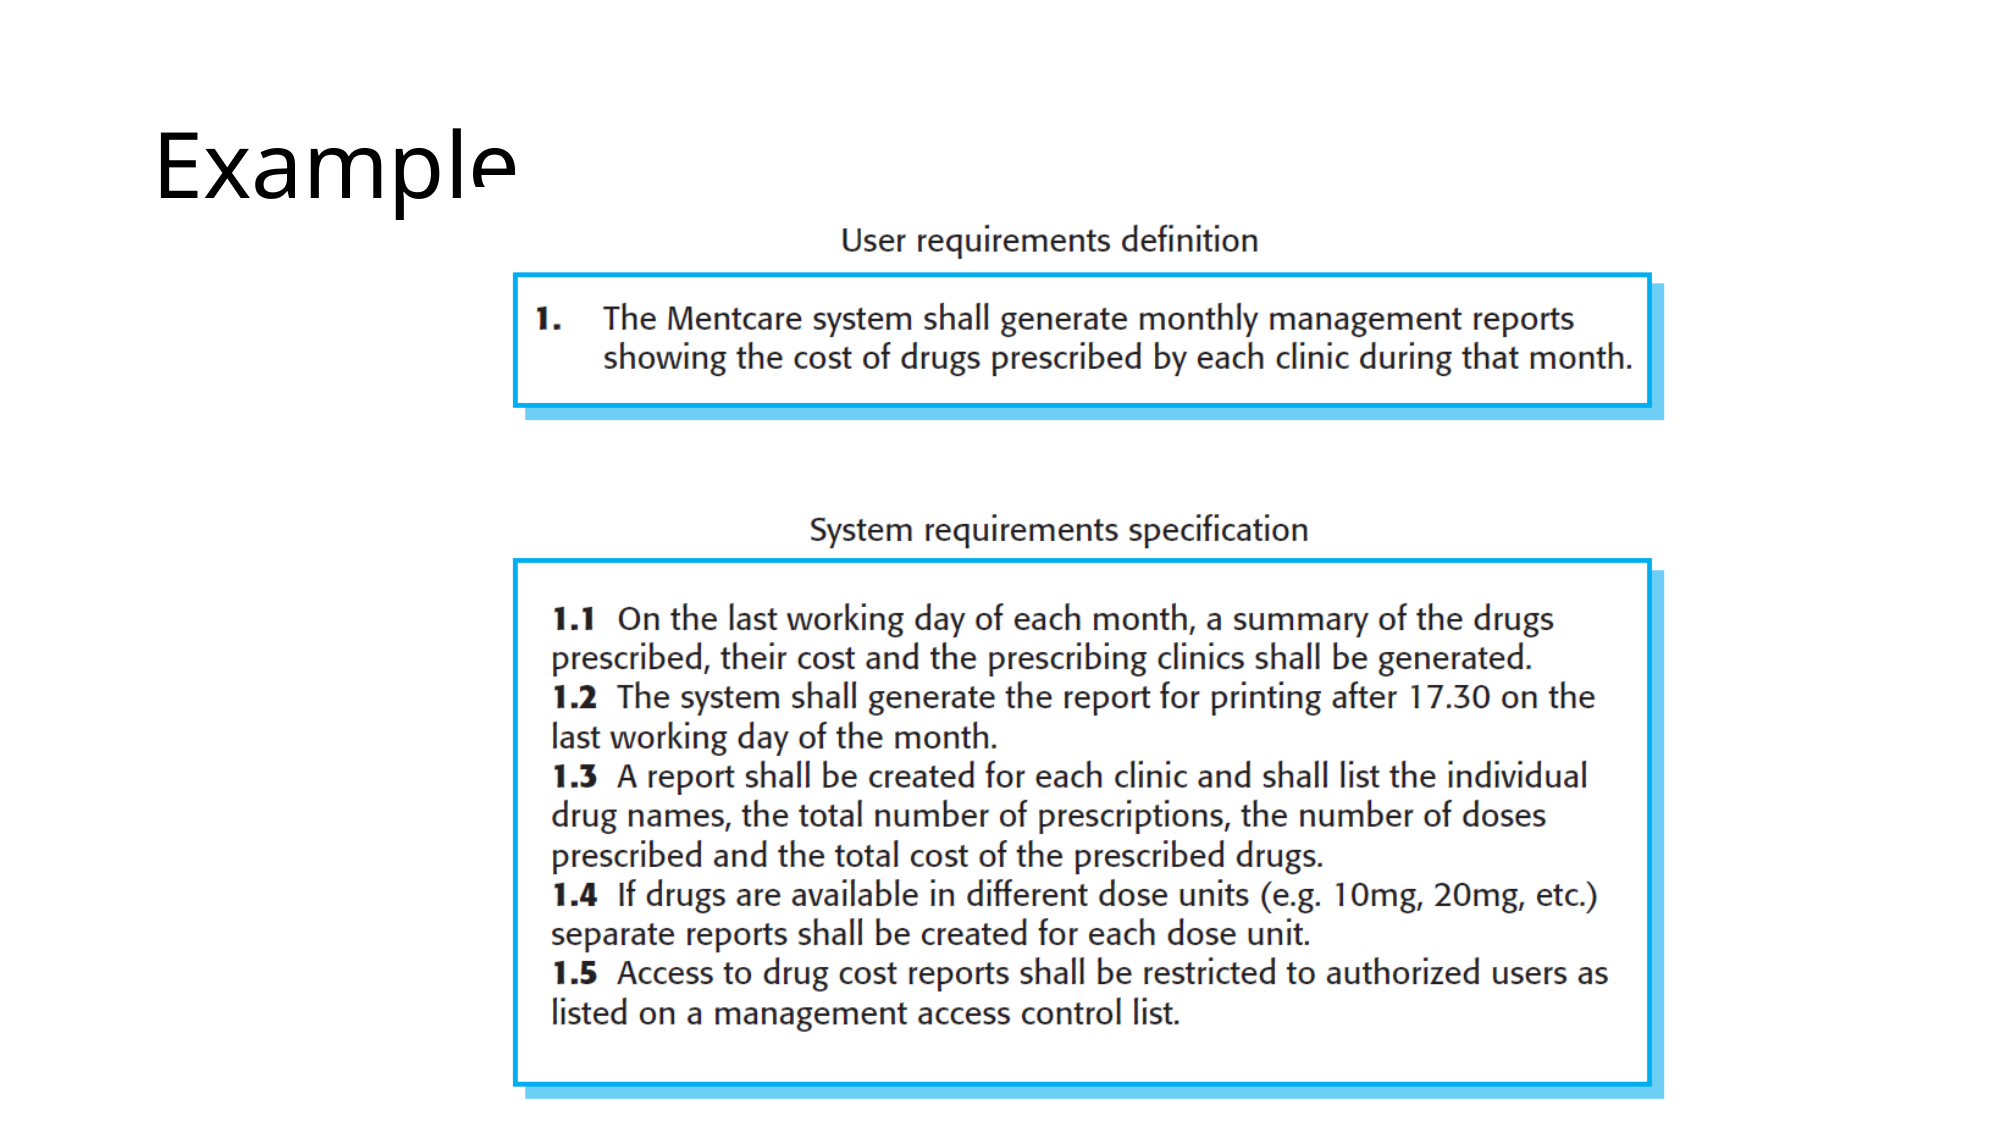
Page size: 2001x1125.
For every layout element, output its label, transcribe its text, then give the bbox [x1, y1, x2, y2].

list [474, 187, 1696, 1110]
title Example [137, 59, 1863, 278]
